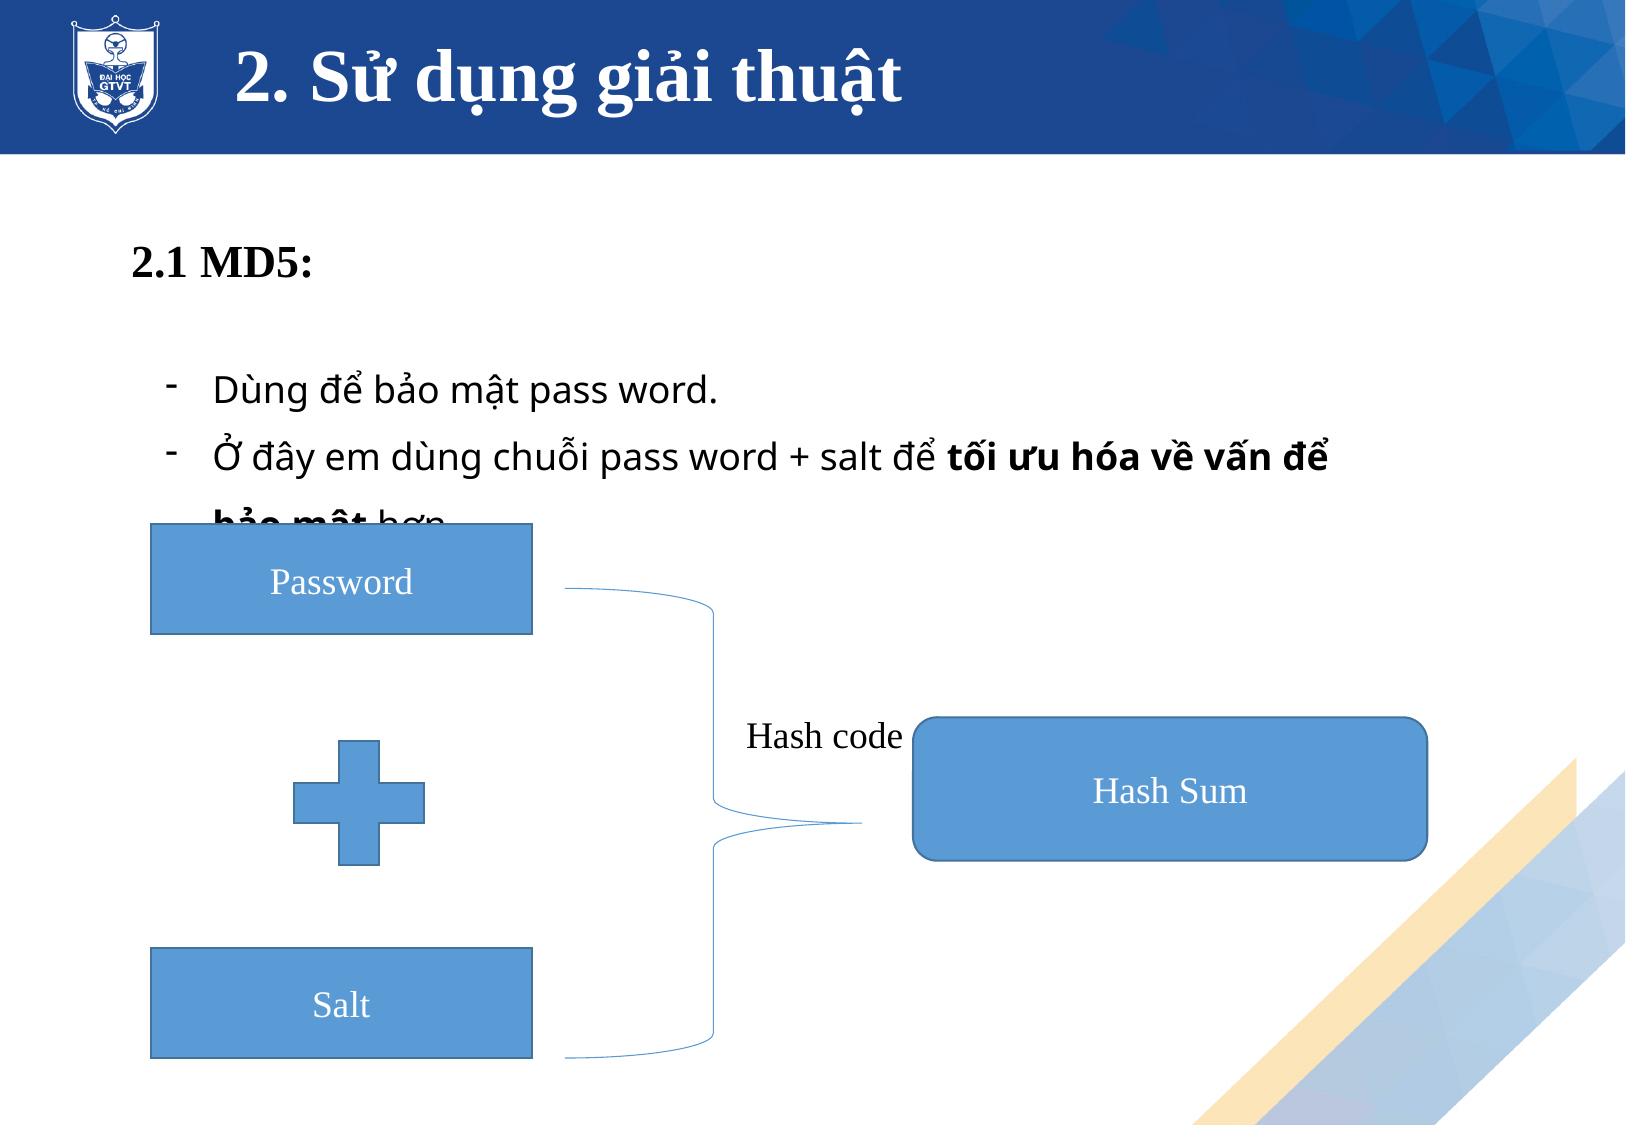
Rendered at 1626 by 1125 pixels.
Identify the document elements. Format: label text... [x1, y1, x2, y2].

text_box Password [150, 523, 533, 635]
text_box 2.1 MD5: [116, 196, 1170, 362]
title 2. Sử dụng giải thuật [219, 0, 1621, 187]
text_box Hash Sum [911, 716, 1429, 862]
text_box [564, 587, 862, 1059]
picture [0, 0, 1626, 1125]
text_box [293, 740, 425, 866]
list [71, 15, 162, 134]
text_box Dùng để bảo mật pass word. Ở đây em dùng chuỗi pass word + salt để tối ưu hóa về vấn để bảo mật hơn [150, 335, 1393, 554]
text_box Hash code [731, 703, 1042, 764]
text_box Salt [150, 947, 533, 1059]
